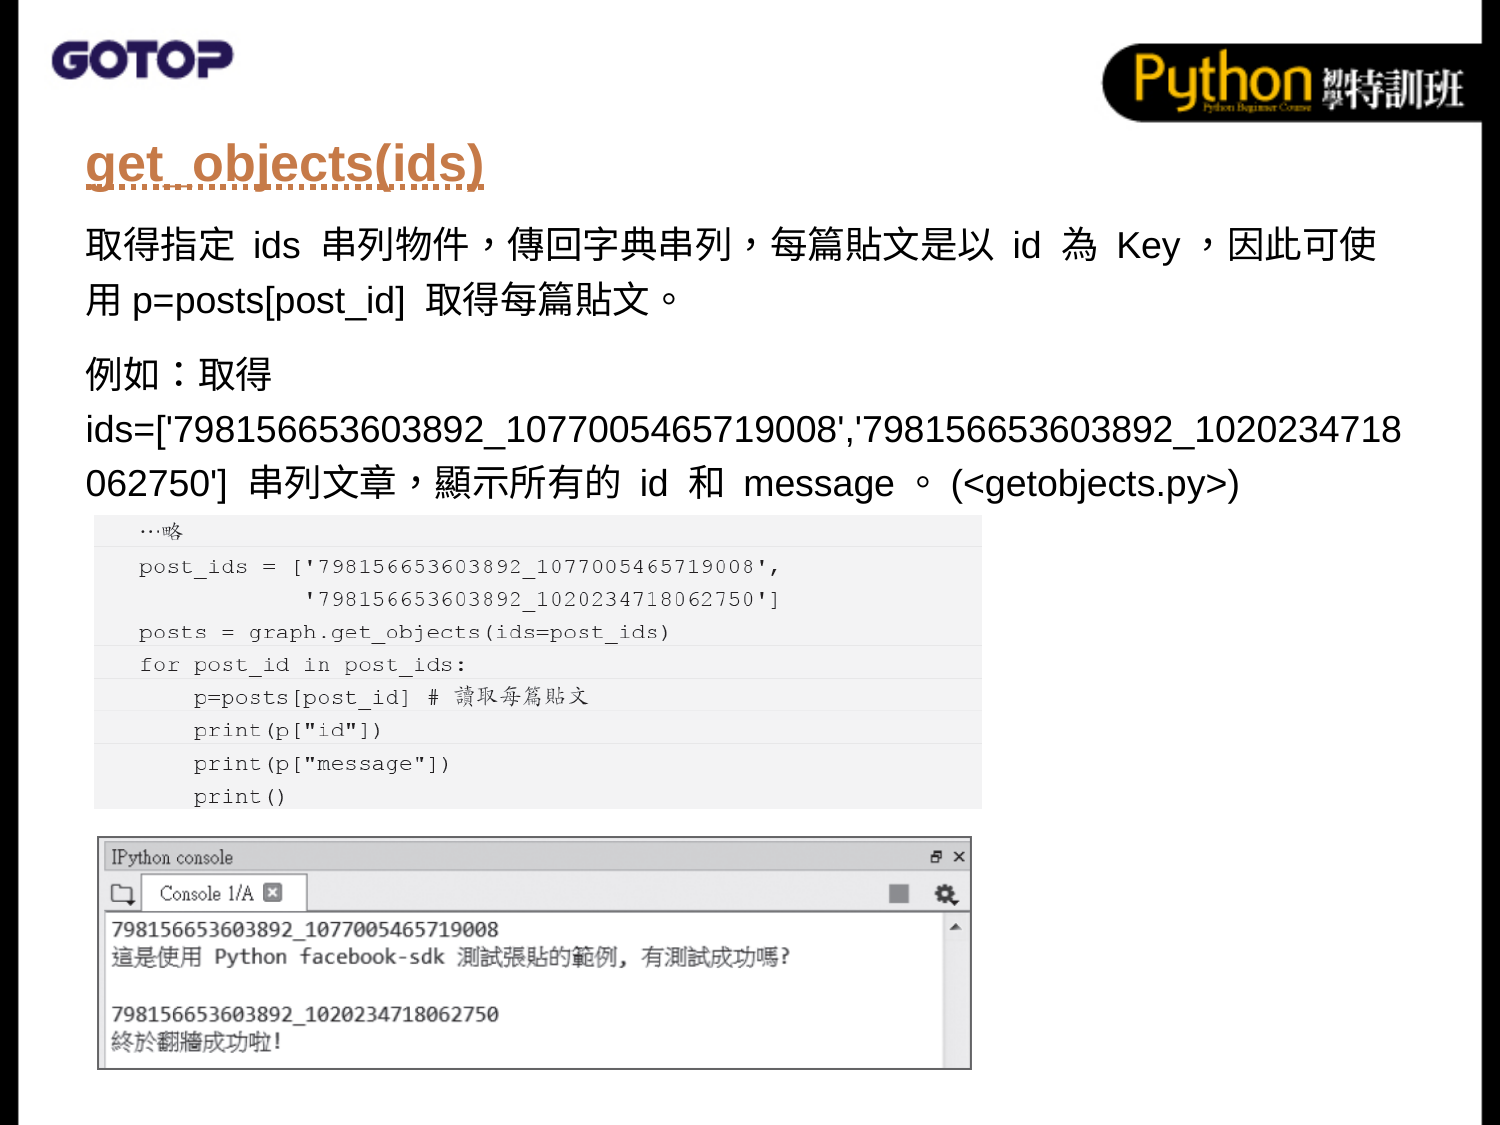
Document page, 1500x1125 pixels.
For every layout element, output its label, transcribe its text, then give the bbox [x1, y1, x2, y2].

list get_objects(ids) 取得指定 ids 串列物件，傳回字典串列，每篇貼文是以 id 為 Key，因此可使用p=posts[post_id] 取得每篇貼文。 例如：取得 ids=['798156653603892_1077005465719008','798156653603892_1020234718062750'] 串列文章，顯示所有的 id 和 message。(<getobjects.py>) [70, 121, 1430, 1067]
picture [0, 0, 1500, 1125]
